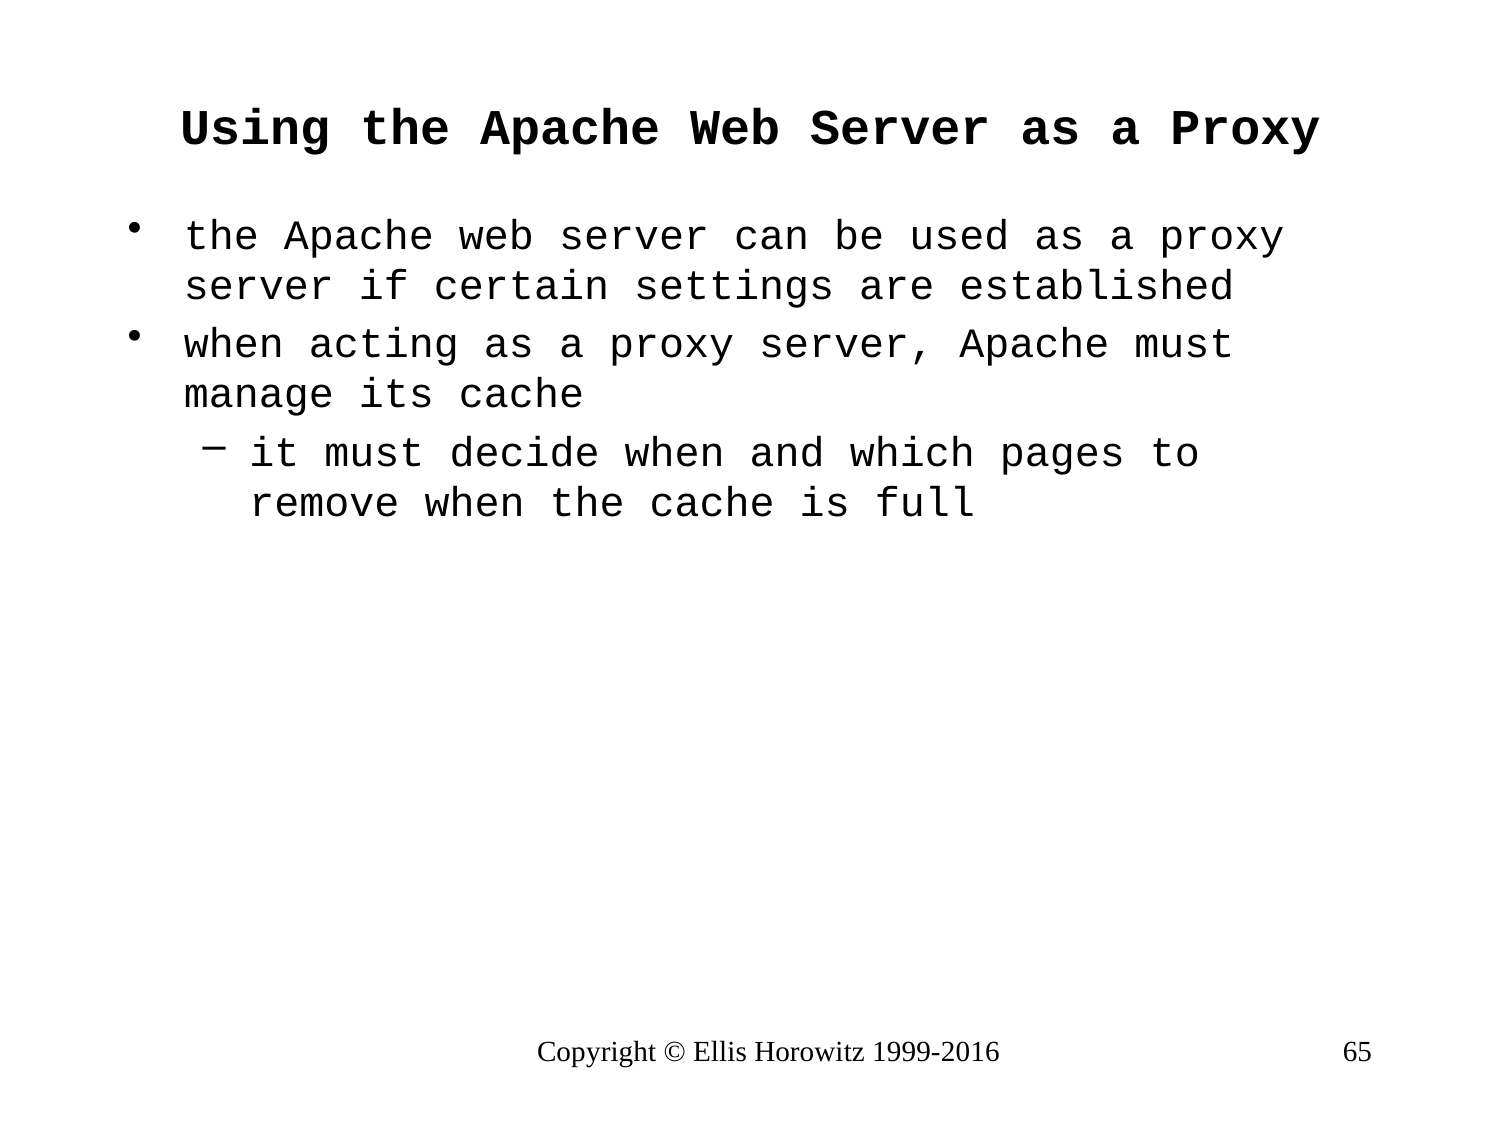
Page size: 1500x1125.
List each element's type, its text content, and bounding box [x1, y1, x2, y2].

title Using the Apache Web Server as a Proxy [112, 75, 1388, 175]
list the Apache web server can be used as a proxy server if certain settings are established when acting as a proxy server, Apache must manage its cache it must decide when and which pages to remove when the cache is full [112, 200, 1388, 1000]
slide_number 65 [1074, 1024, 1388, 1101]
footer Copyright © Ellis Horowitz 1999-2016 [512, 1024, 1026, 1101]
